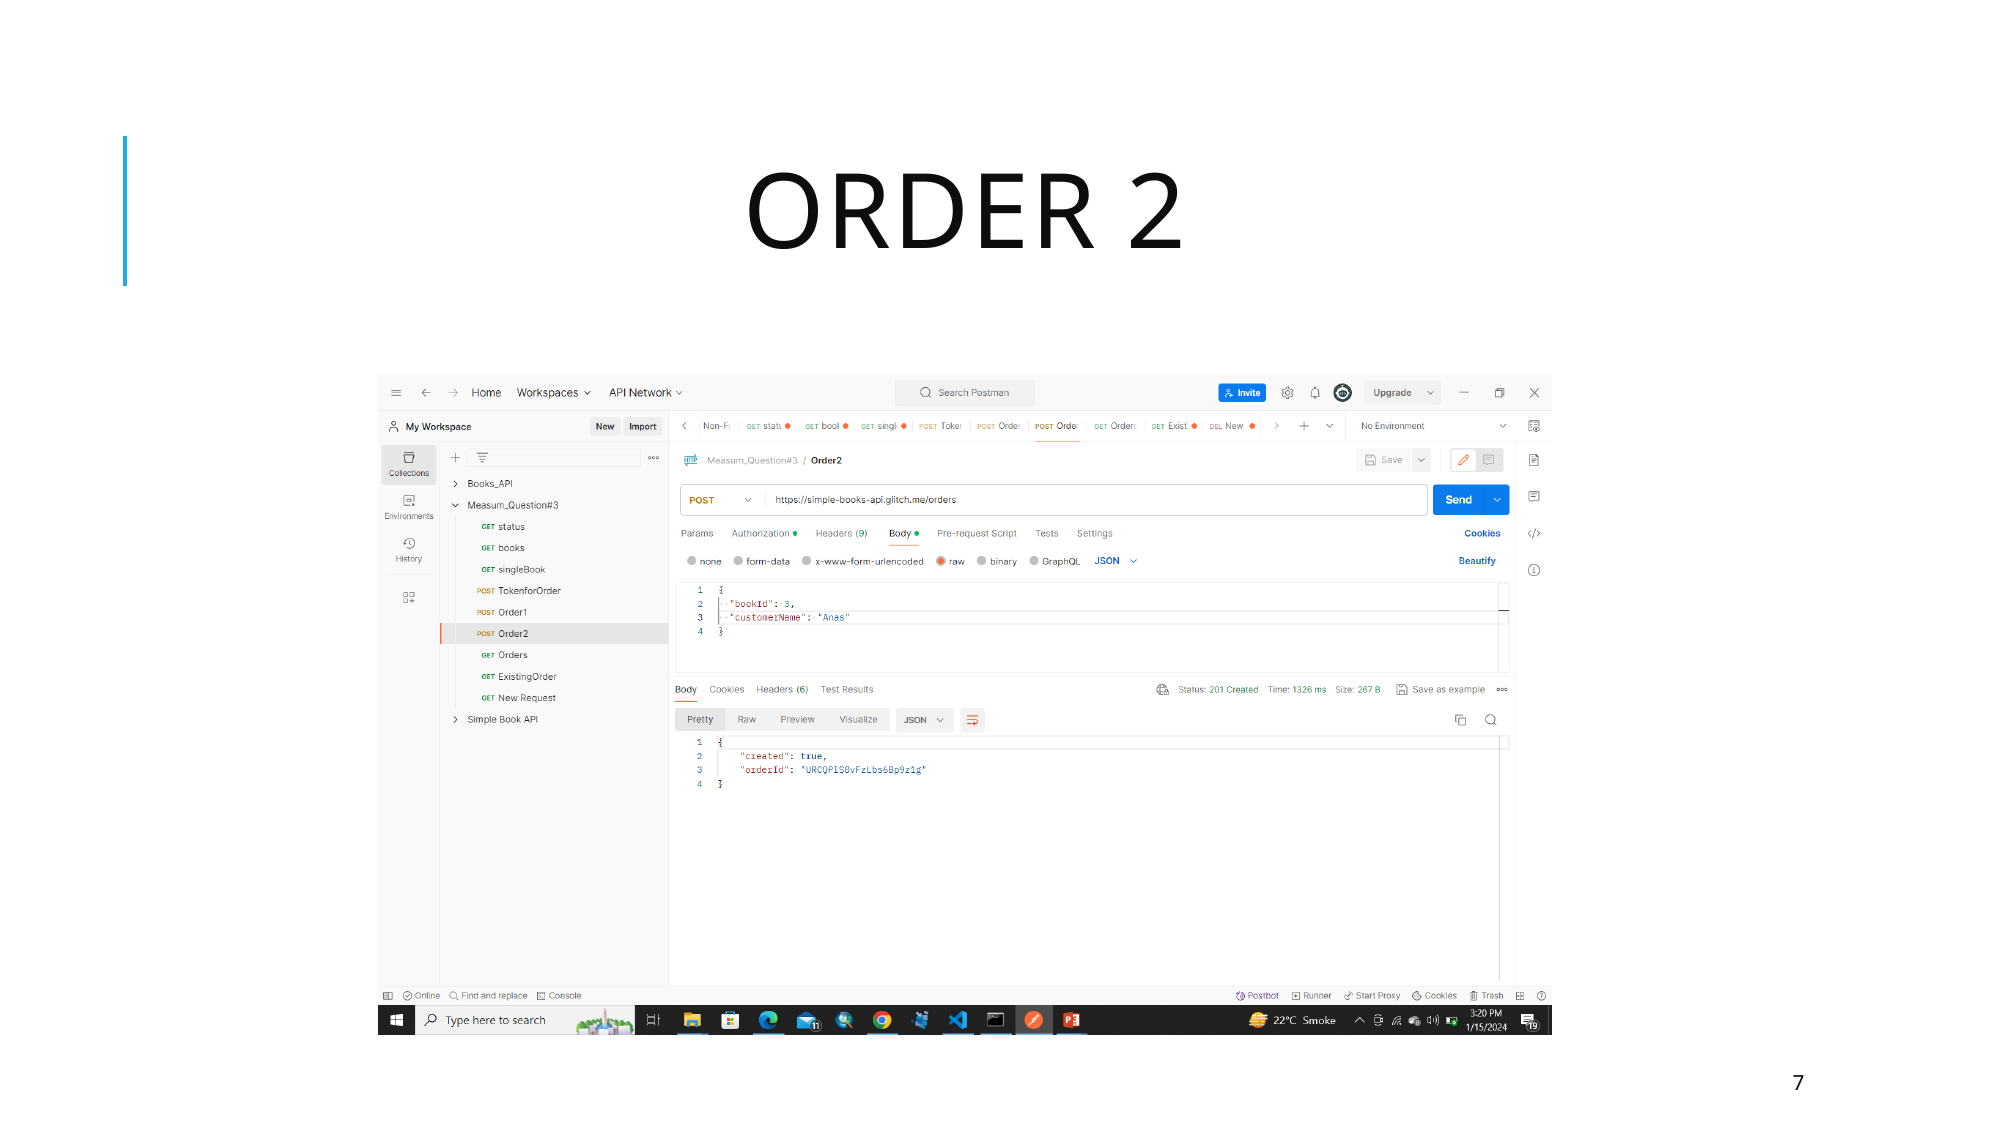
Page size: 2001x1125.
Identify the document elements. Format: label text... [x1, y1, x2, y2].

slide_number 7 [1777, 1061, 1938, 1107]
title Order 2 [168, 96, 1763, 342]
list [378, 374, 1552, 1036]
